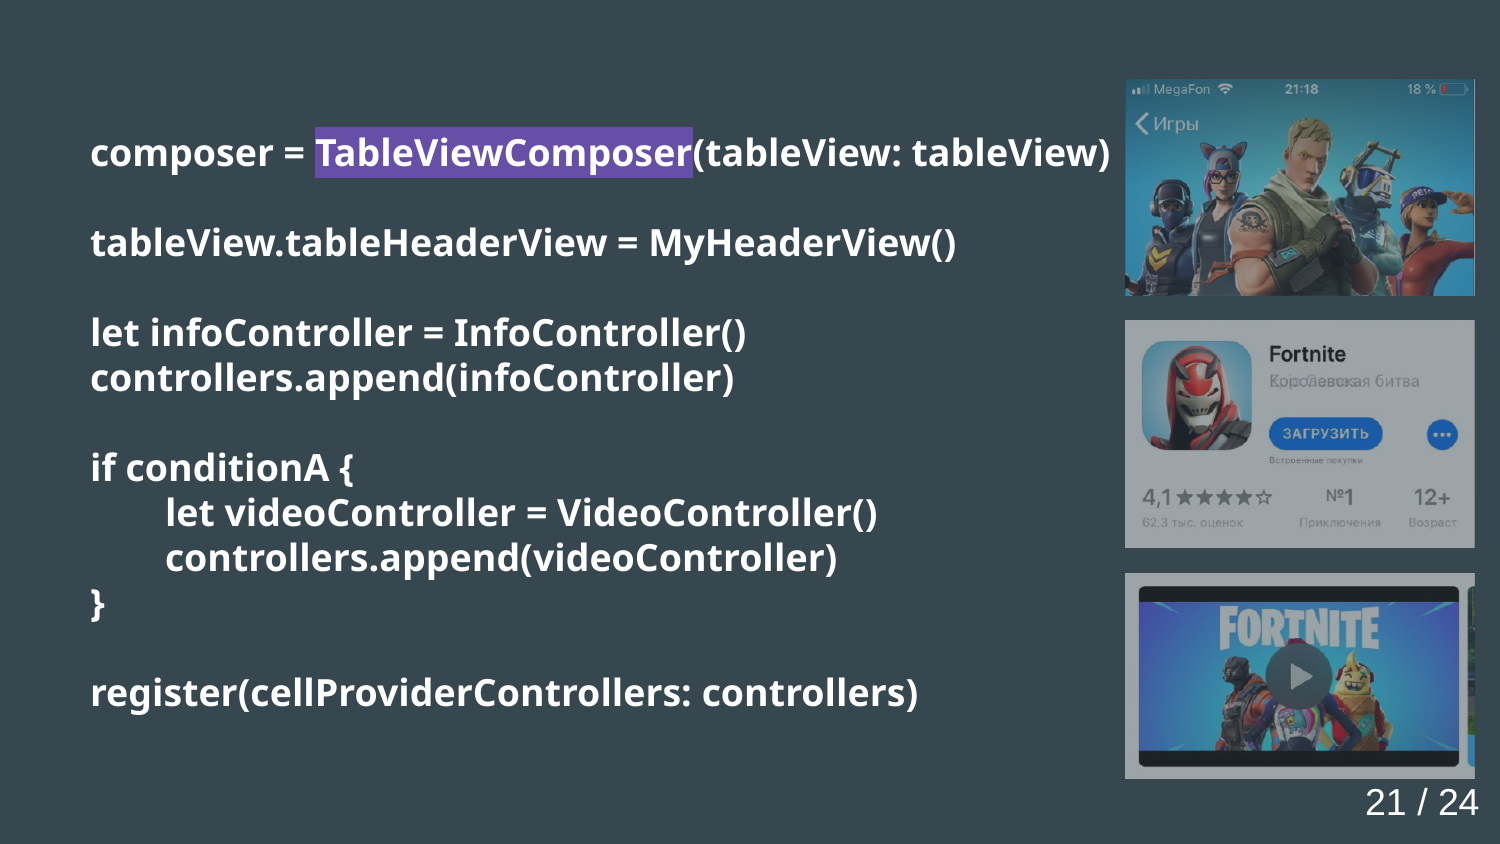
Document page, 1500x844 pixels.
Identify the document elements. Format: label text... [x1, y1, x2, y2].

picture [1124, 78, 1475, 296]
subtitle composer = TableViewComposer(tableView: tableView) tableView.tableHeaderView = MyHeaderView() let infoController = InfoController() controllers.append(infoController) if conditionA { let videoController = VideoController() controllers.append(videoController) } register(cellProviderControllers: controllers) [0, 0, 1500, 844]
picture [1124, 573, 1475, 779]
subtitle 21 / 24 [1345, 762, 1500, 844]
picture [1124, 319, 1475, 549]
